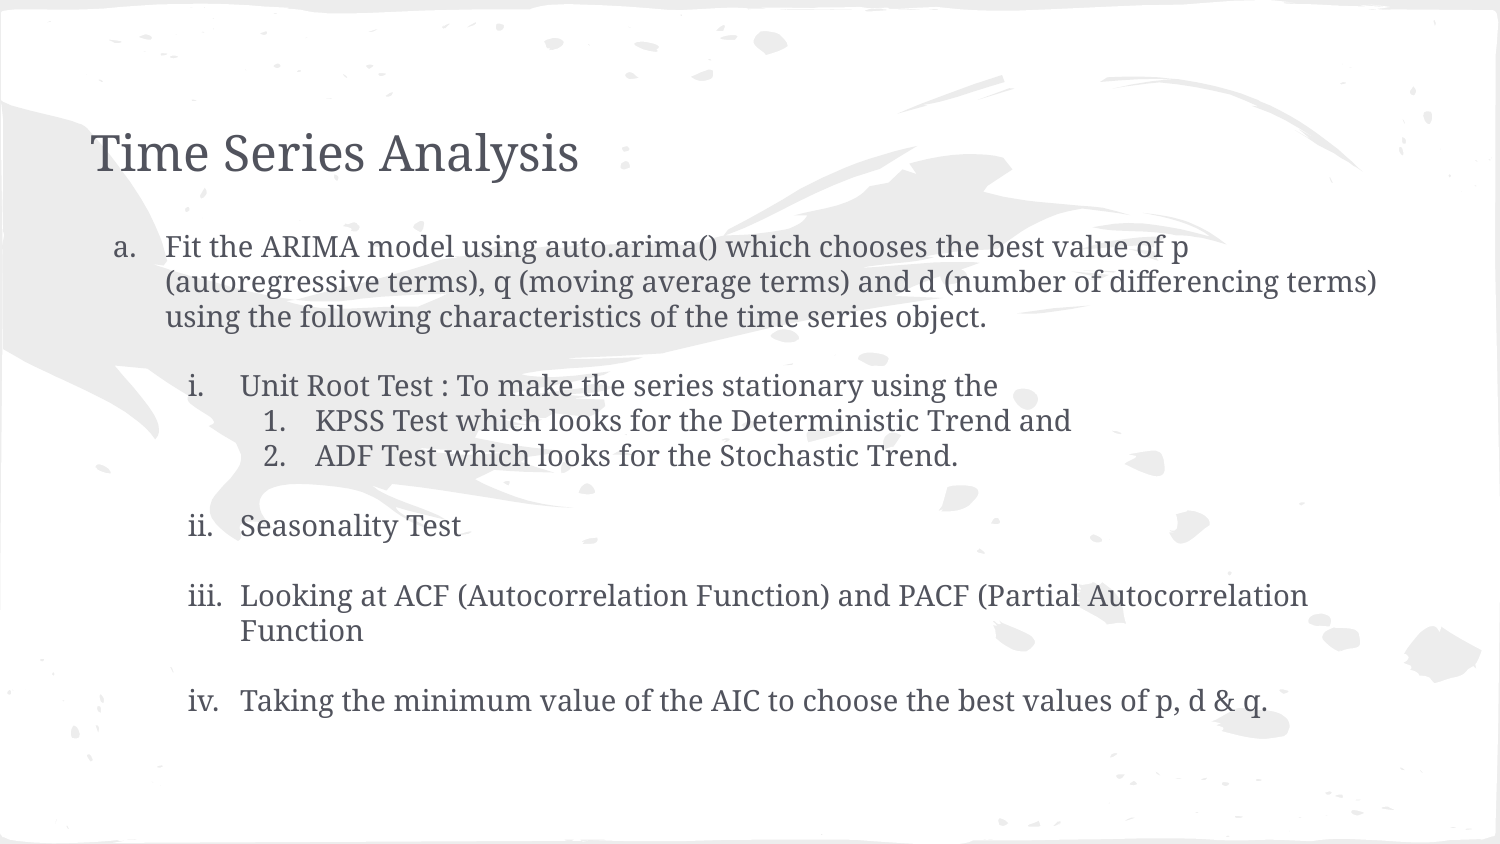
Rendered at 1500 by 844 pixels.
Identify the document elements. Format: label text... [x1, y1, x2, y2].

list Fit the ARIMA model using auto.arima() which chooses the best value of p (autoregressive terms), q (moving average terms) and d (number of differencing terms) using the following characteristics of the time series object. Unit Root Test : To make the series stationary using the KPSS Test which looks for the Deterministic Trend and ADF Test which looks for the Stochastic Trend. Seasonality Test Looking at ACF (Autocorrelation Function) and PACF (Partial Autocorrelation Function Taking the minimum value of the AIC to choose the best values of p, d & q. [75, 212, 1425, 808]
title Time Series Analysis [75, 25, 1425, 197]
